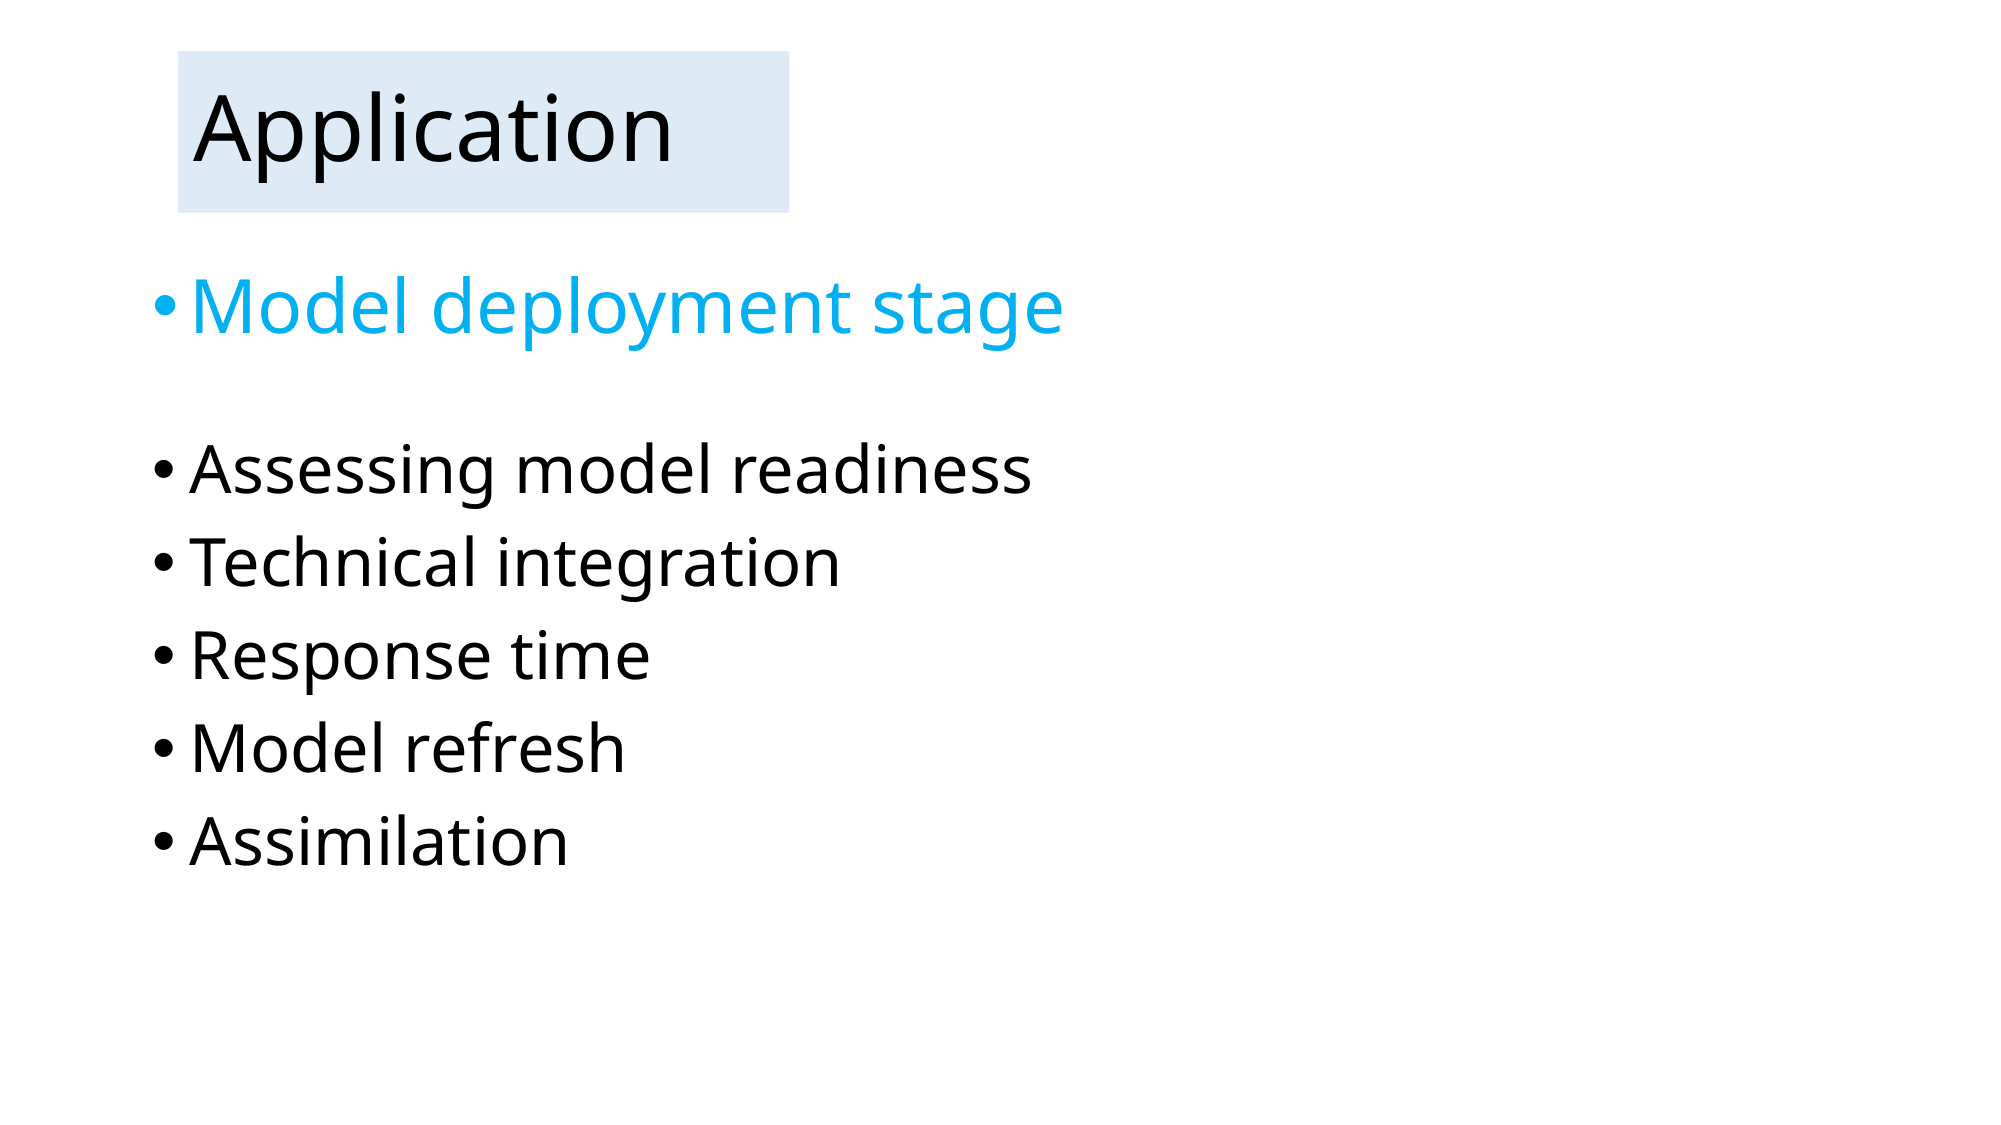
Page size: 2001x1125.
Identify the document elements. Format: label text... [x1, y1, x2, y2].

text_box [137, 51, 1863, 269]
list Model deployment stage Assessing model readiness Technical integration Response time Model refresh Assimilation [137, 269, 1634, 975]
